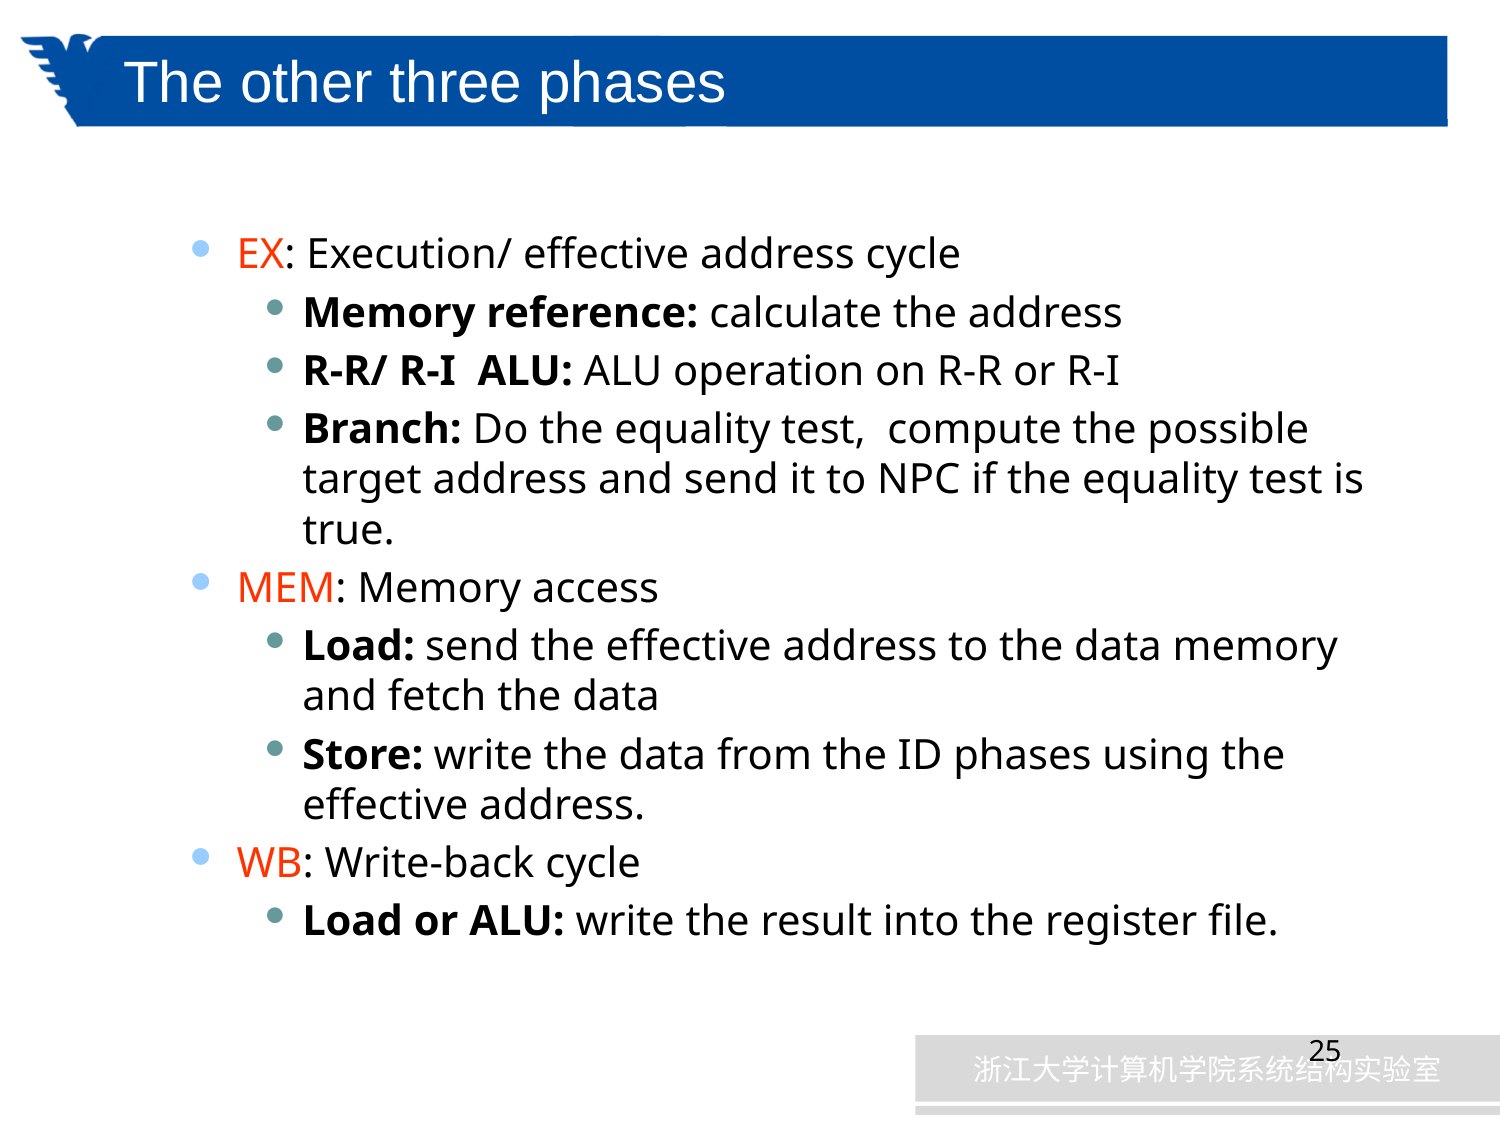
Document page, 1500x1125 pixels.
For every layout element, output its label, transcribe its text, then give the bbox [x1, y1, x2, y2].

slide_number 25 [1149, 1025, 1500, 1100]
title The other three phases [108, 38, 1406, 121]
picture [5, 19, 148, 127]
list EX: Execution/ effective address cycle Memory reference: calculate the address R-R/ R-I ALU: ALU operation on R-R or R-I Branch: Do the equality test, compute the possible target address and send it to NPC if the equality test is true. MEM: Memory access Load: send the effective address to the data memory and fetch the data Store: write the data from the ID phases using the effective address. WB: Write-back cycle Load or ALU: write the result into the register file. [99, 219, 1400, 945]
